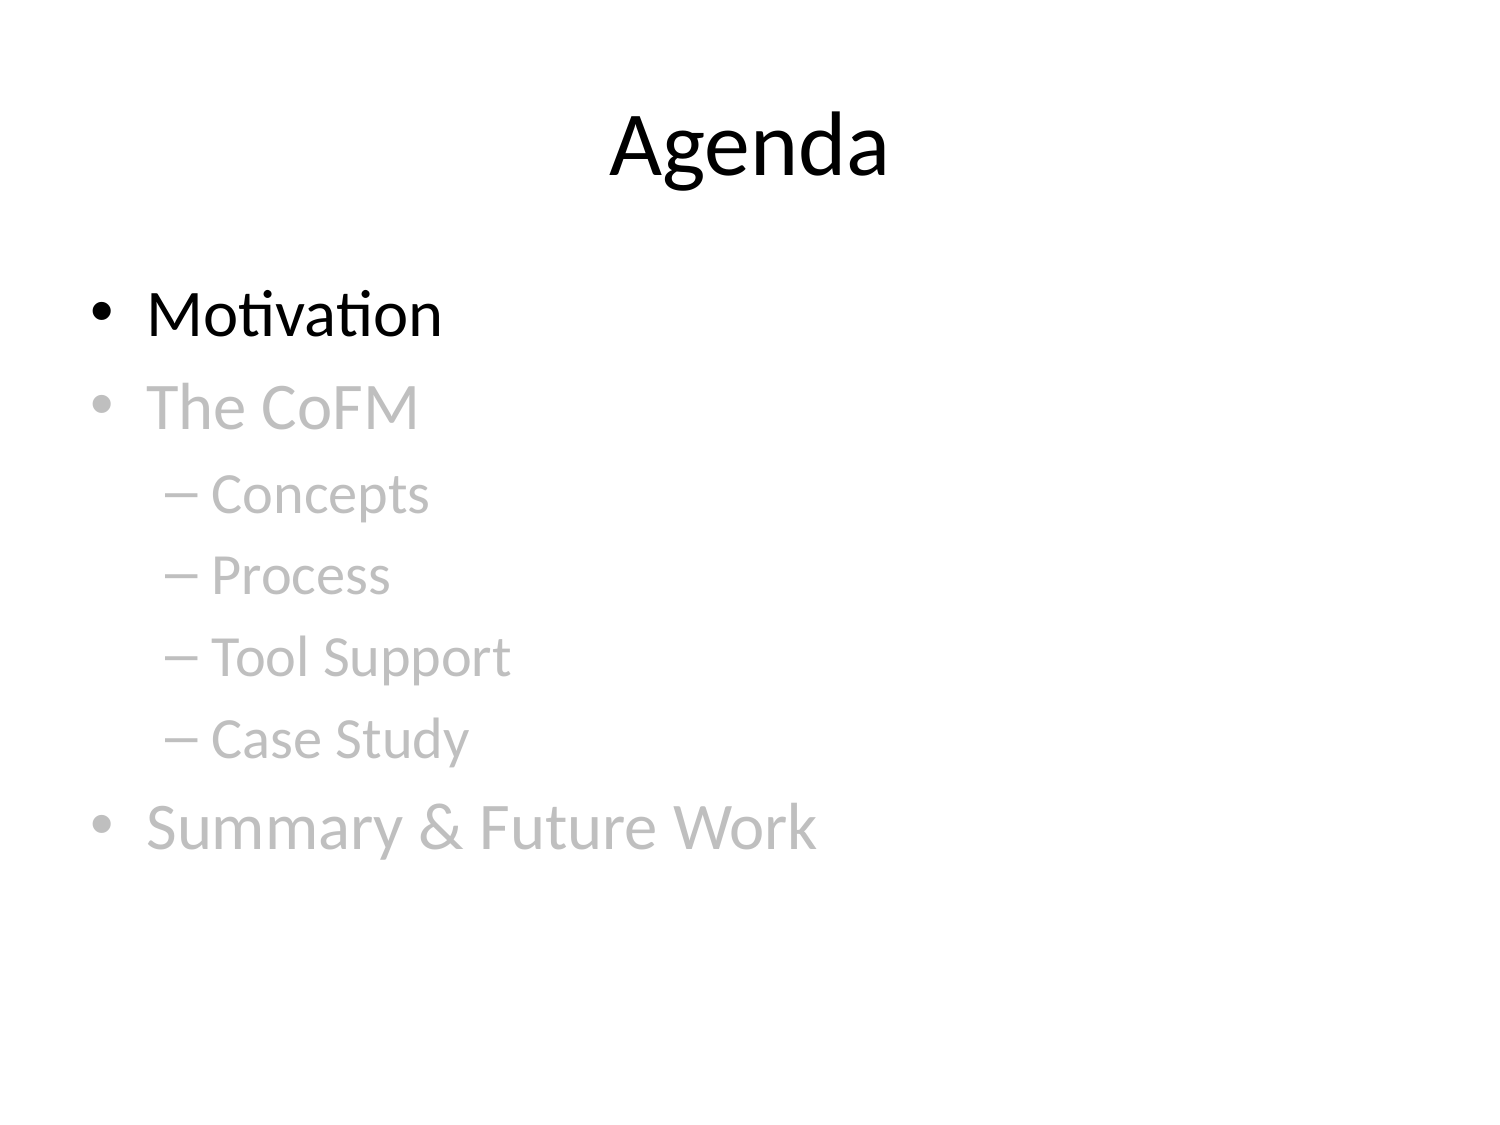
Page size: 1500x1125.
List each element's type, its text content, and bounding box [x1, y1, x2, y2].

list Motivation The CoFM Concepts Process Tool Support Case Study Summary & Future Work [75, 262, 1425, 1005]
title Agenda [75, 45, 1425, 233]
